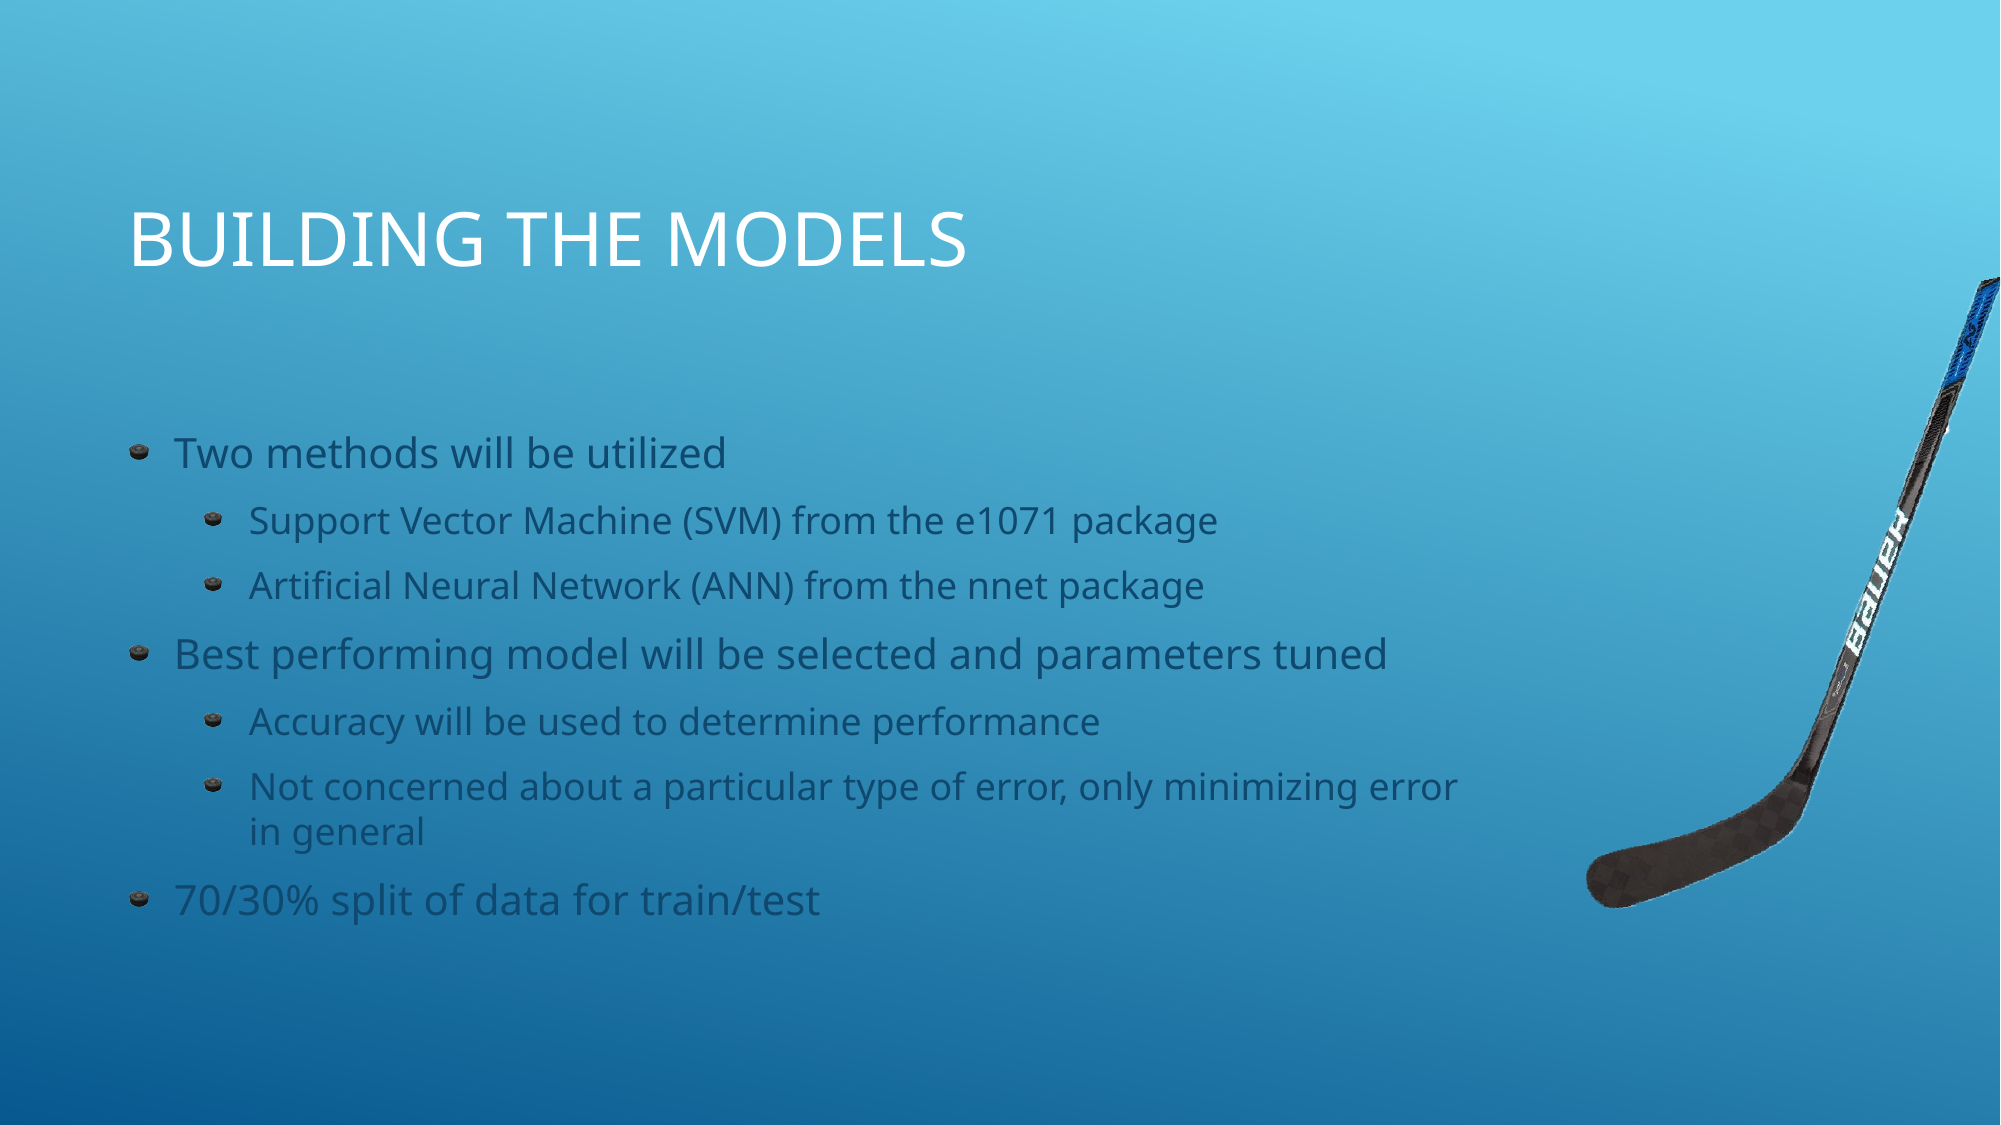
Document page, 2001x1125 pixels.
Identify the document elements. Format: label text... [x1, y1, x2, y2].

picture [127, 440, 151, 464]
picture [1475, 277, 2001, 916]
picture [127, 641, 151, 665]
picture [202, 508, 224, 530]
list Two methods will be utilized Support Vector Machine (SVM) from the e1071 package Artificial Neural Network (ANN) from the nnet package Best performing model will be selected and parameters tuned Accuracy will be used to determine performance Not concerned about a particular type of error, only minimizing error in general 70/30% split of data for train/test [112, 419, 1512, 1013]
picture [127, 887, 151, 911]
picture [202, 774, 224, 796]
title Building the Models [112, 112, 1513, 360]
picture [202, 709, 224, 731]
picture [202, 573, 224, 595]
